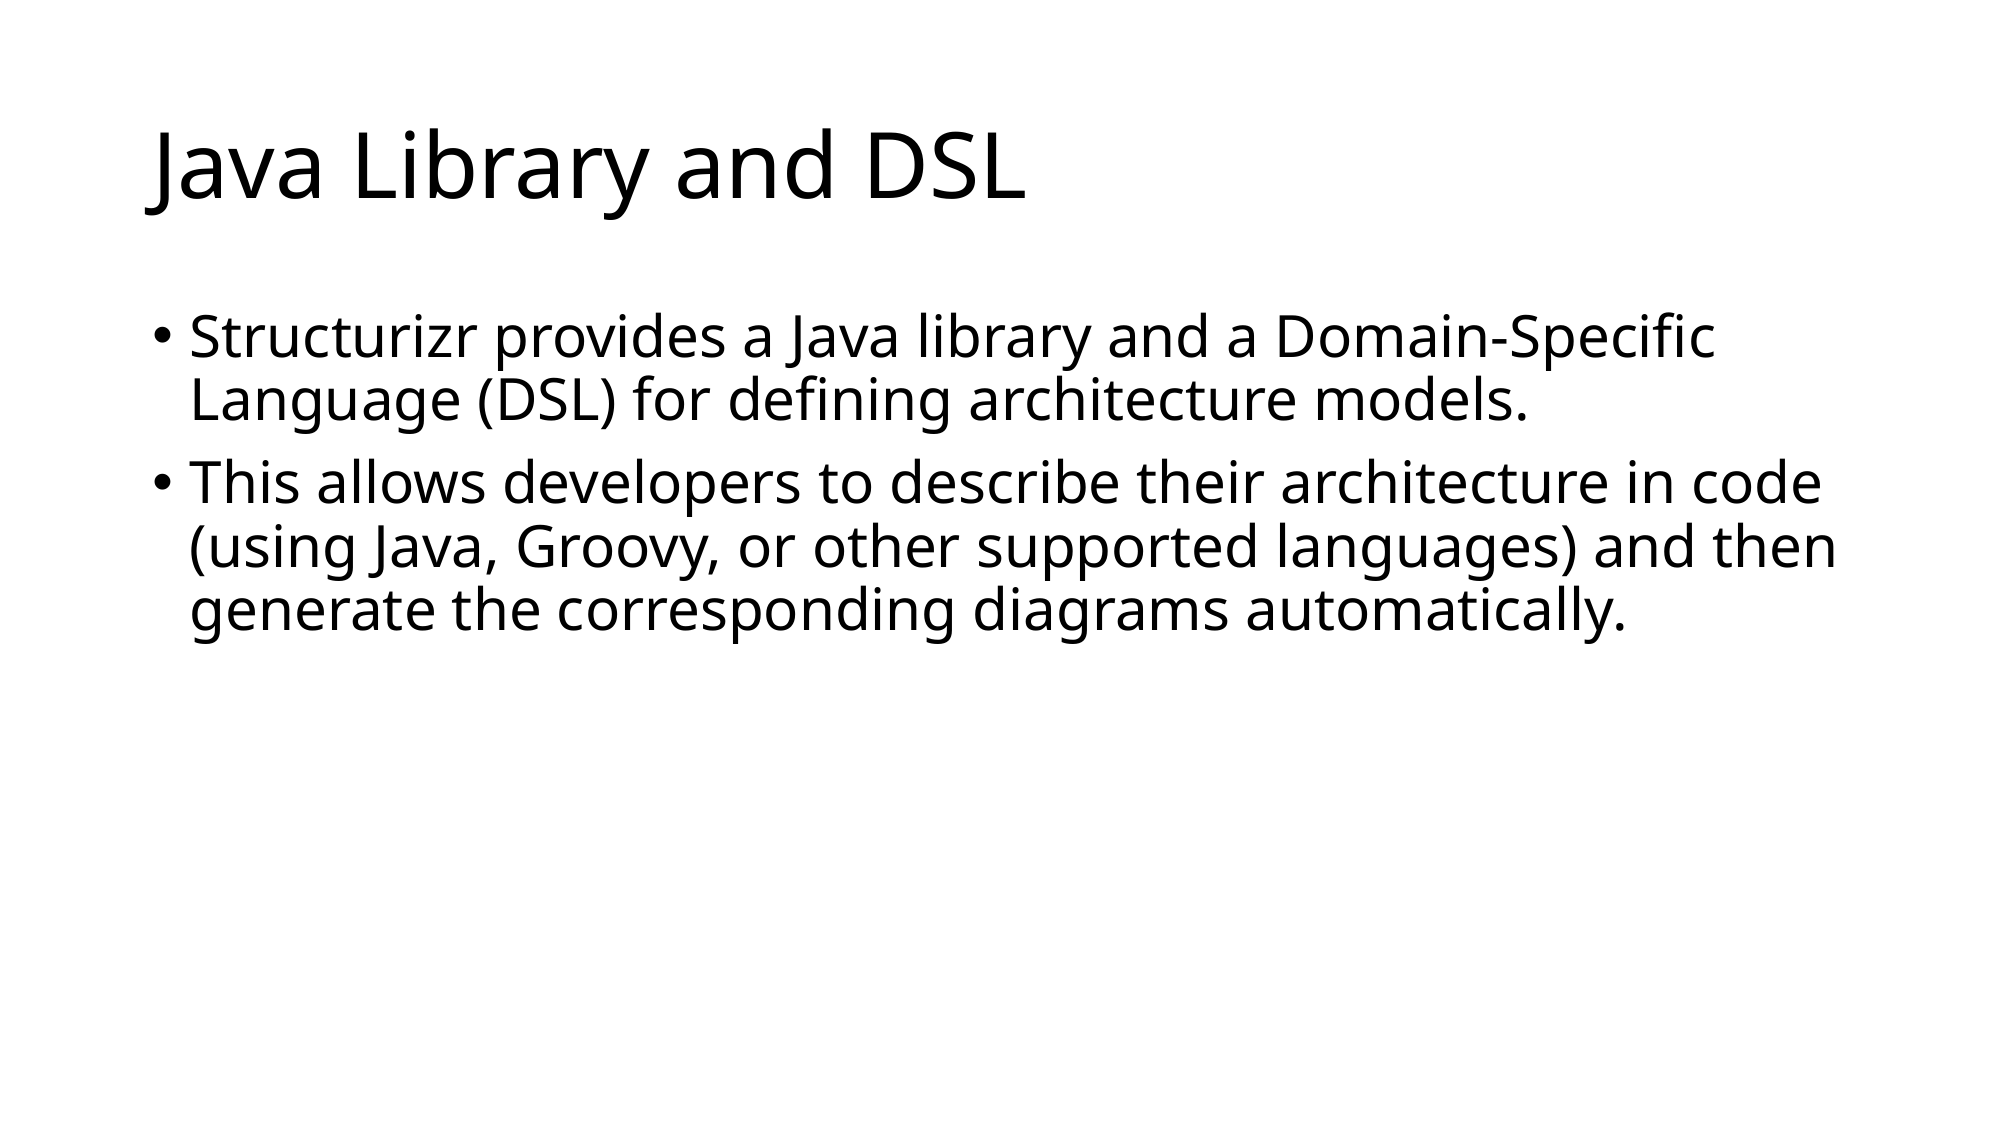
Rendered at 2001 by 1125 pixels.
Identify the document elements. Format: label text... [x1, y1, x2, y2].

list Structurizr provides a Java library and a Domain-Specific Language (DSL) for defining architecture models. This allows developers to describe their architecture in code (using Java, Groovy, or other supported languages) and then generate the corresponding diagrams automatically. [137, 299, 1863, 1014]
title Java Library and DSL [137, 59, 1863, 278]
